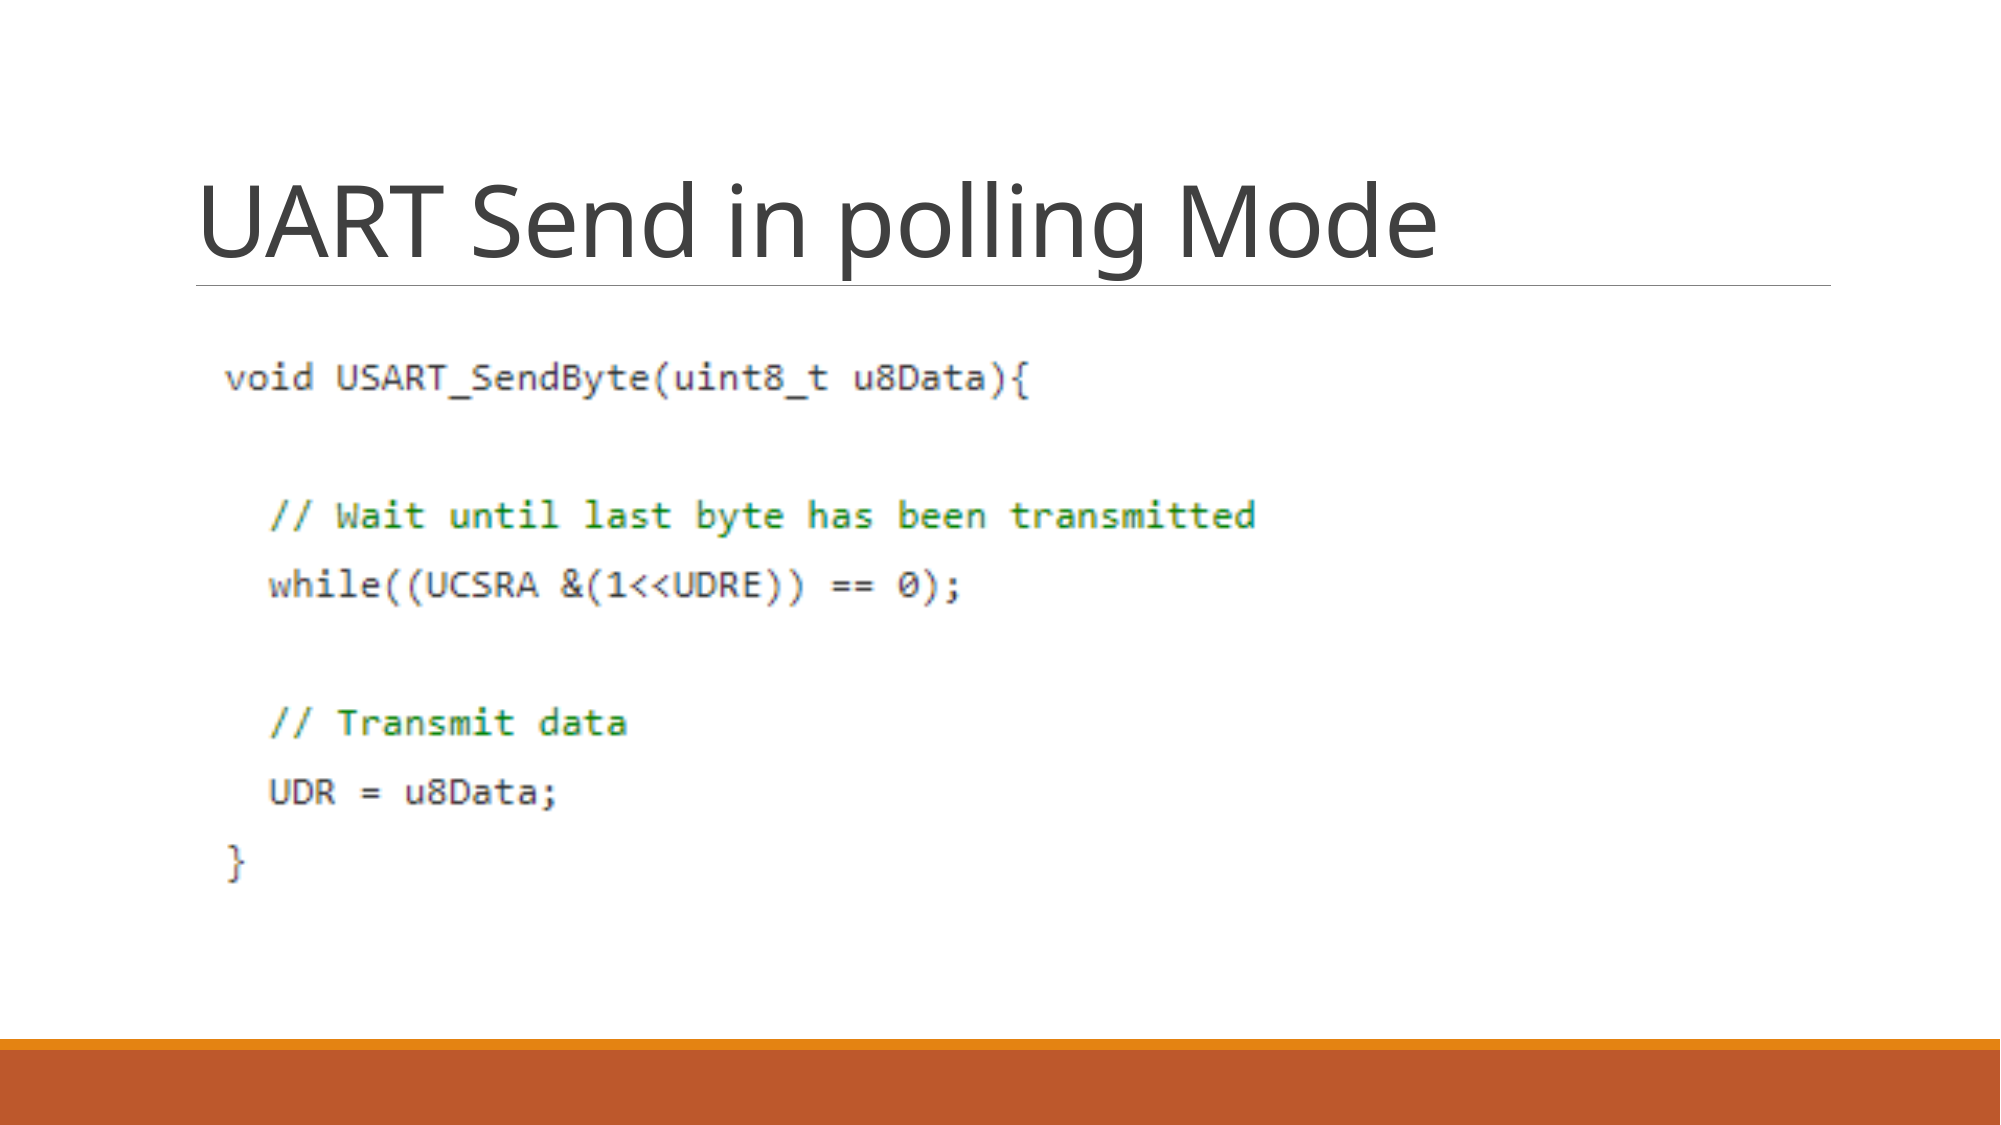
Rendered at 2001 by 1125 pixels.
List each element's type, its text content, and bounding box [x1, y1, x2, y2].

title UART Send in polling Mode [180, 47, 1830, 285]
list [134, 321, 1318, 913]
